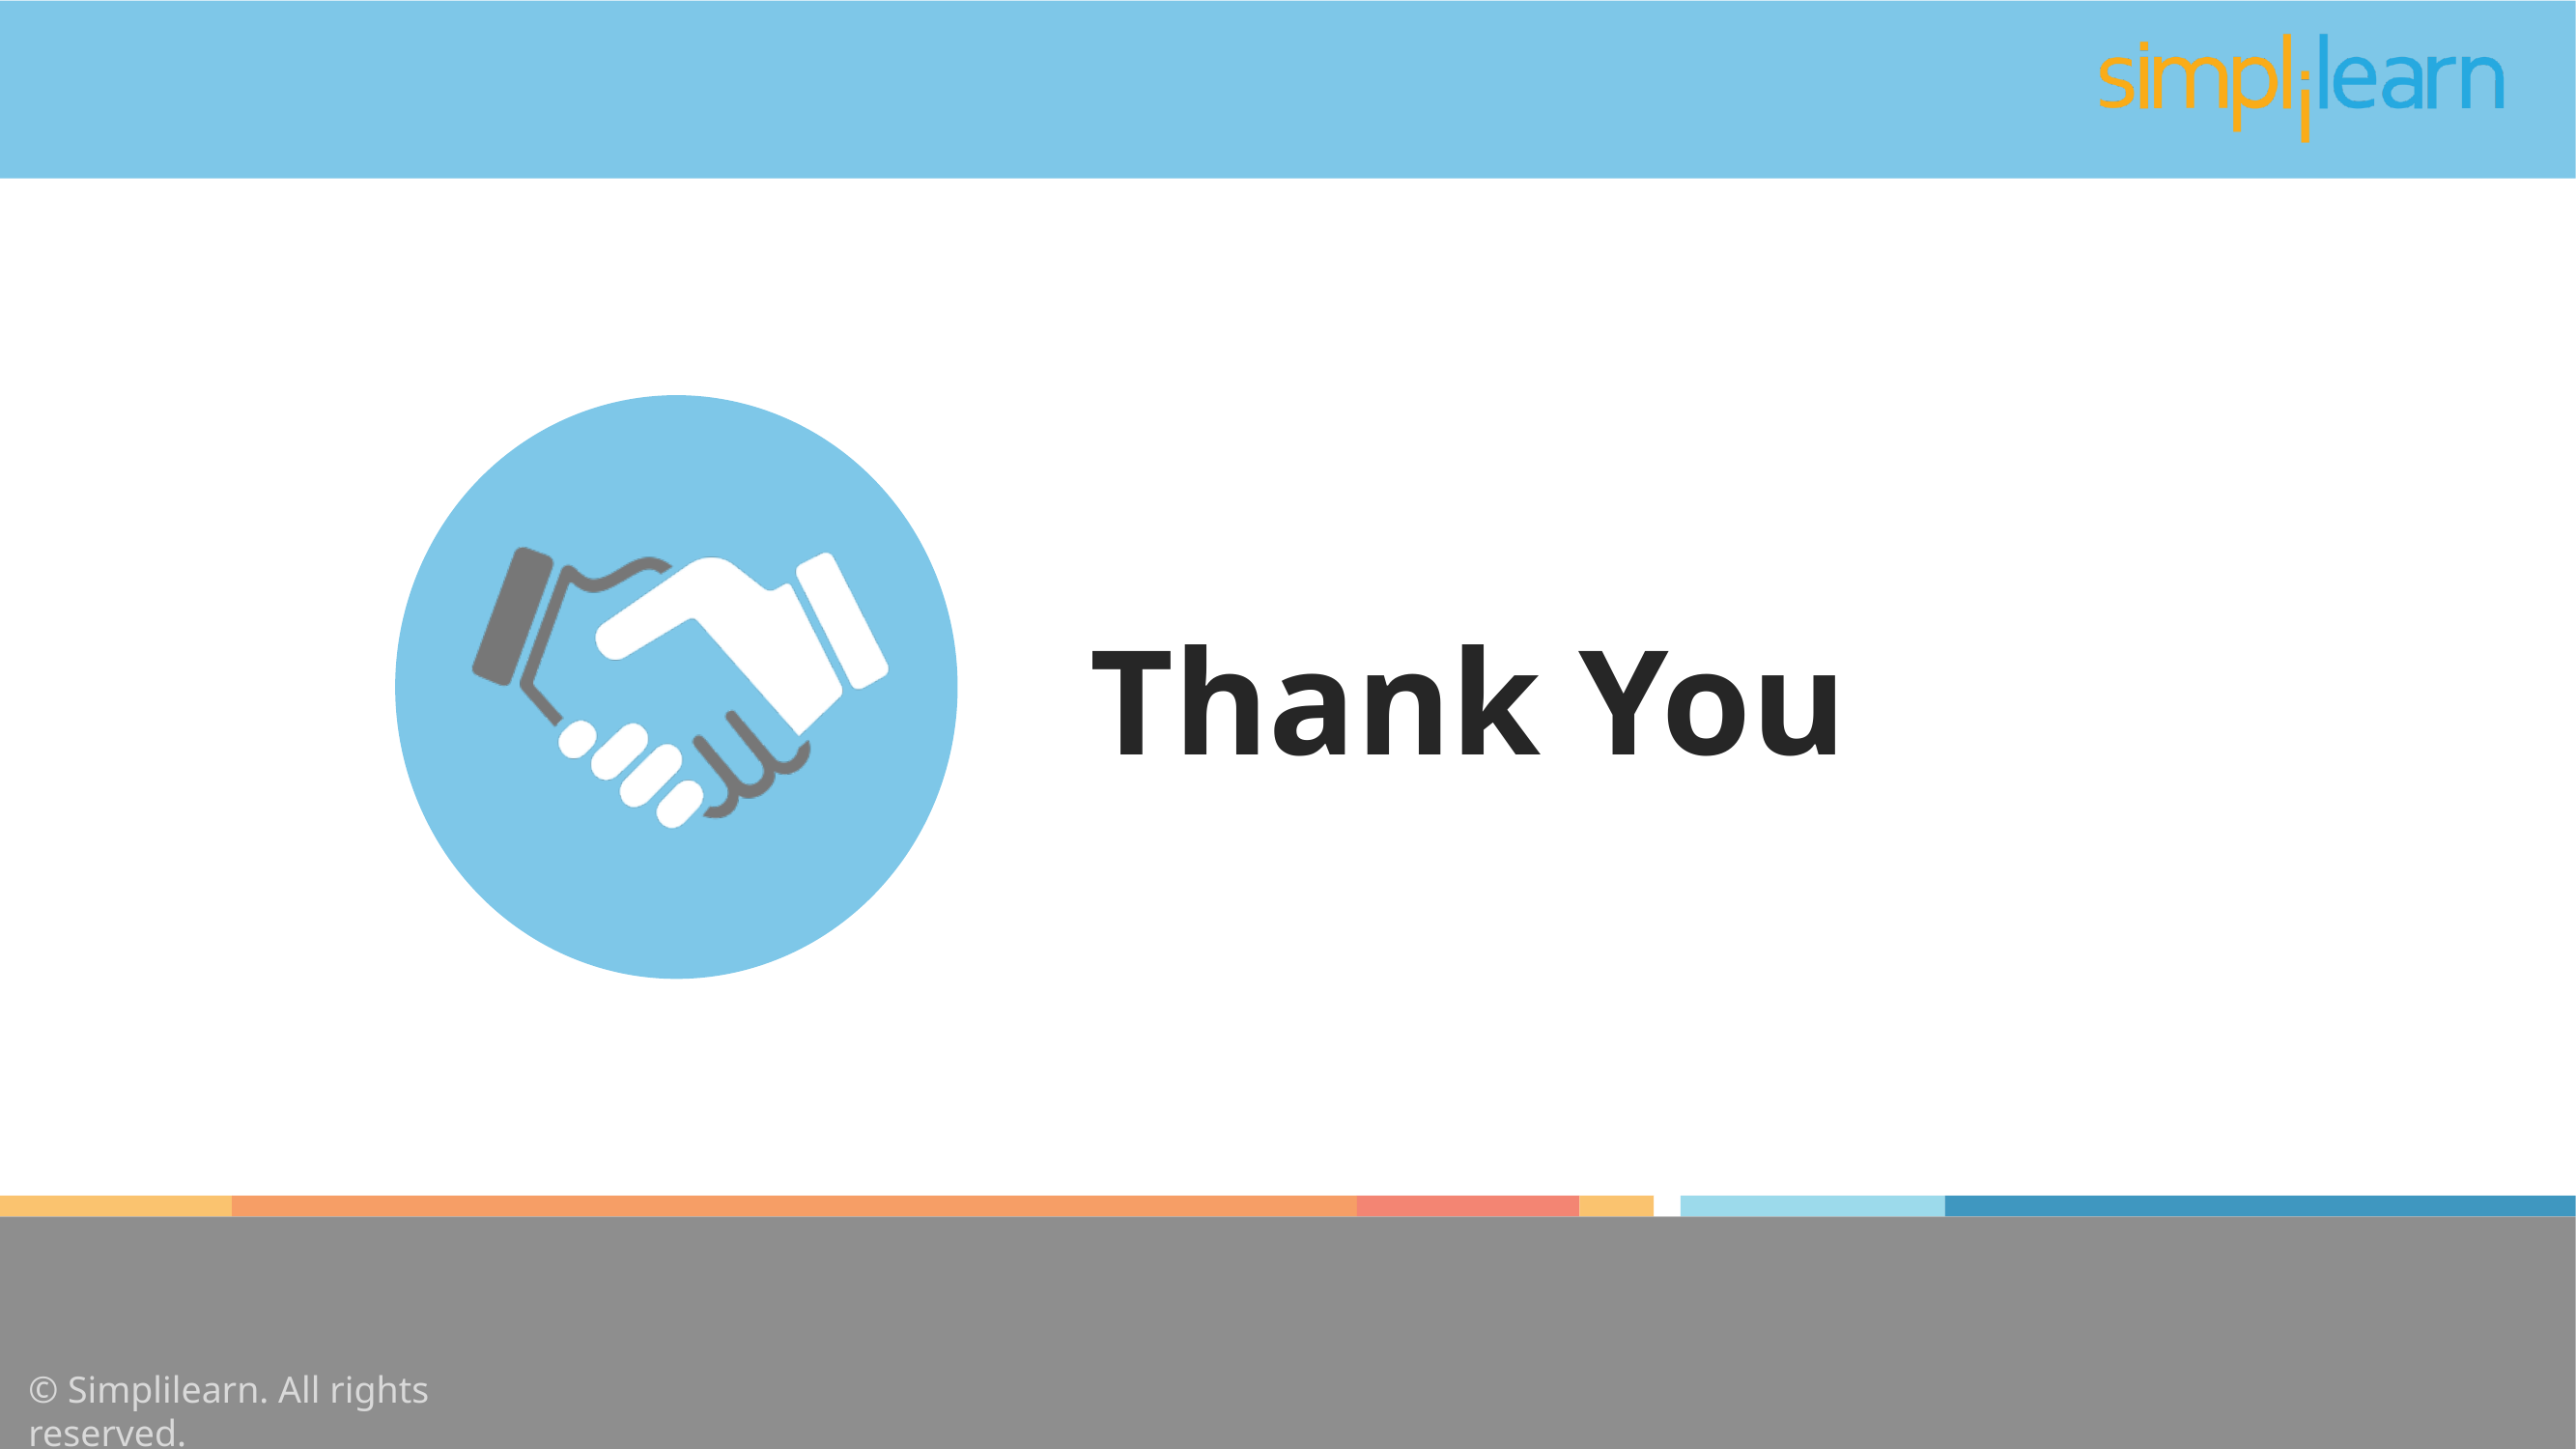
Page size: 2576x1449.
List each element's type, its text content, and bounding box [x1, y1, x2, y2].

picture [2096, 27, 2507, 150]
picture [0, 229, 2576, 1449]
text_box © Simplilearn. All rights reserved. [14, 1380, 609, 1439]
